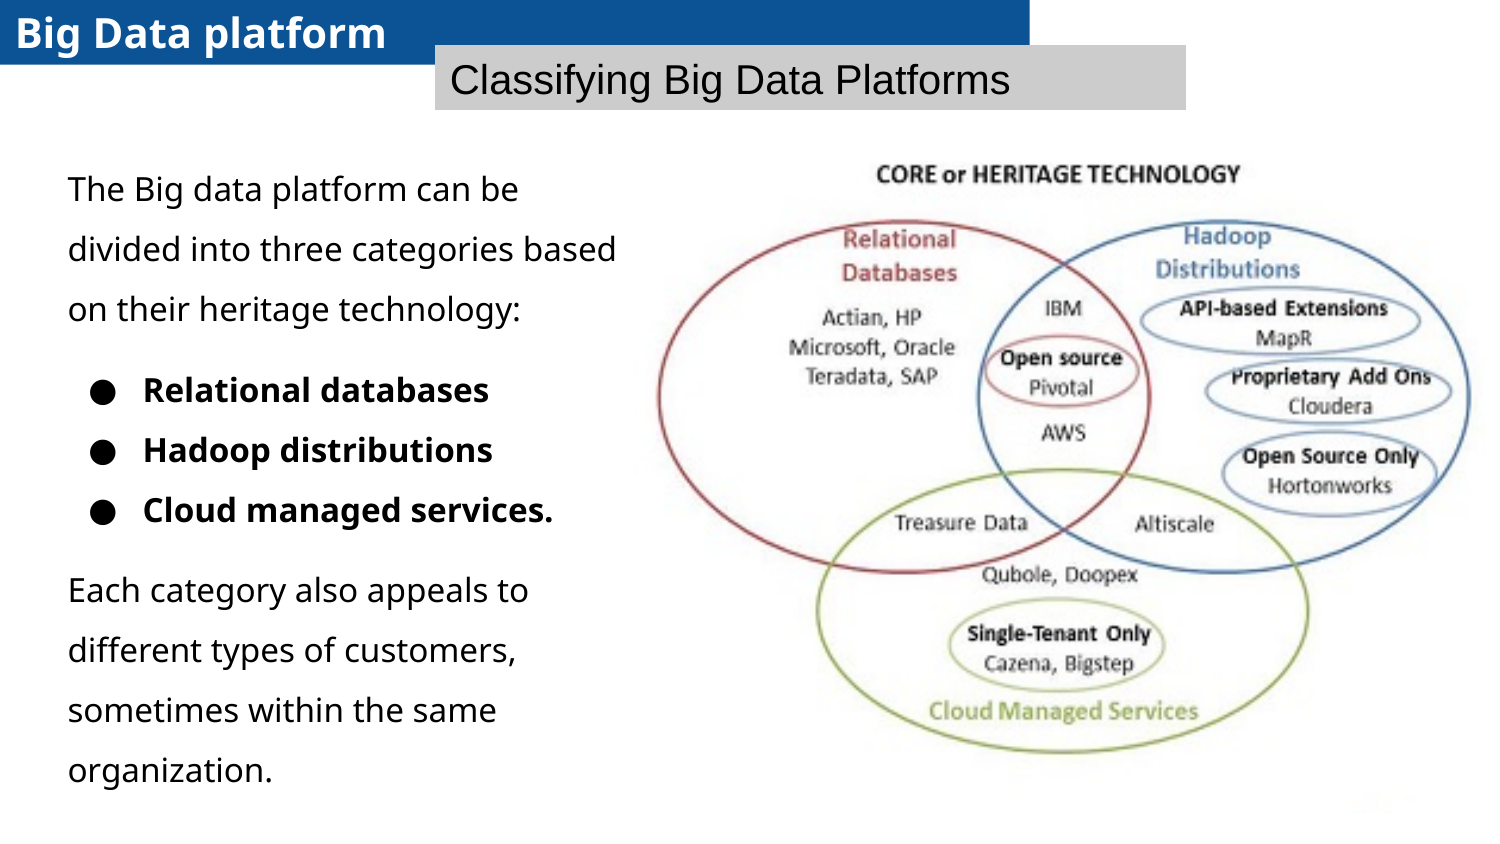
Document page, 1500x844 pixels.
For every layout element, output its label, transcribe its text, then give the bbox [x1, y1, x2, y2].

text_box The Big data platform can be divided into three categories based on their heritage technology: Relational databases Hadoop distributions Cloud managed services. Each category also appeals to different types of customers, sometimes within the same organization. [52, 133, 634, 797]
picture [633, 160, 1486, 814]
text_box Classifying Big Data Platforms [435, 45, 1186, 110]
text_box Big Data platform [0, 0, 1030, 65]
